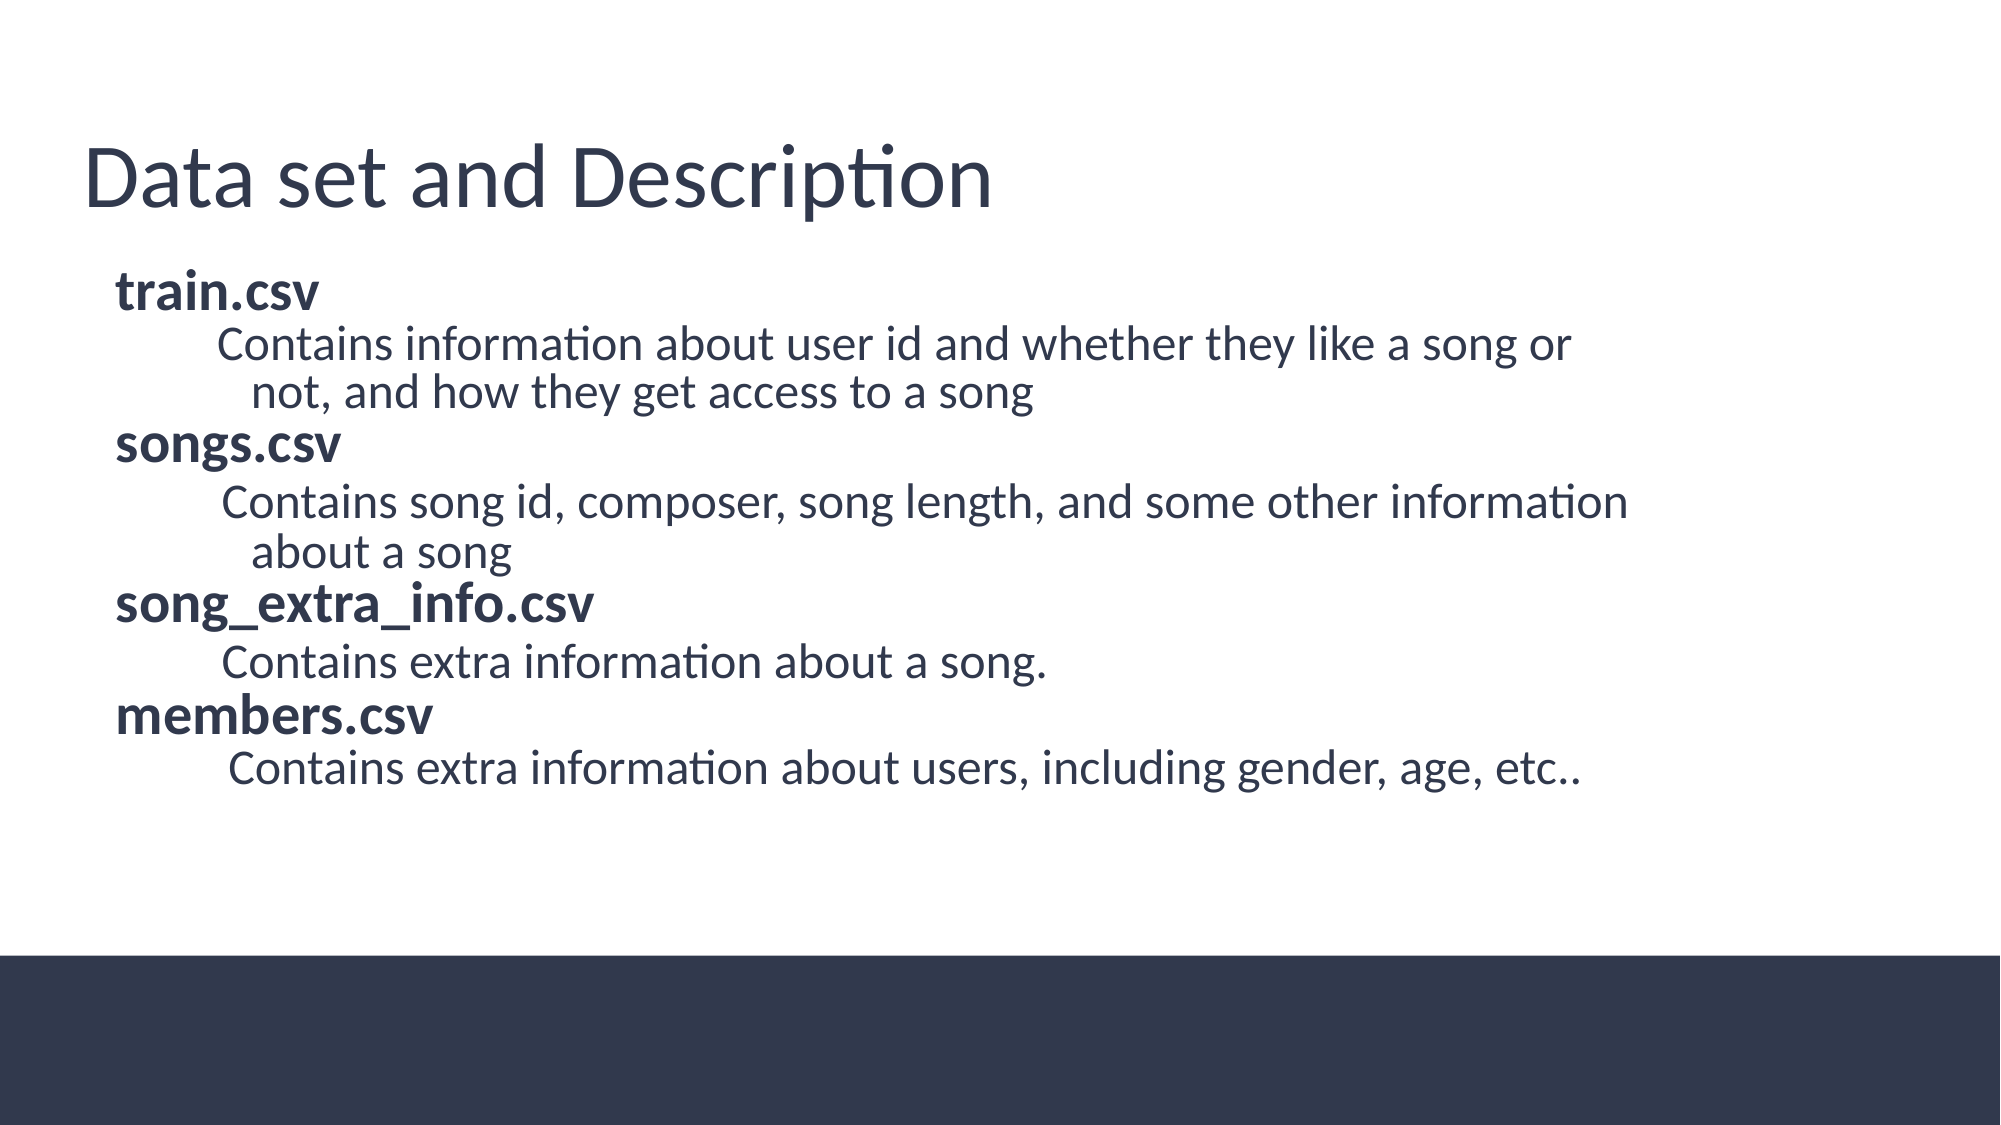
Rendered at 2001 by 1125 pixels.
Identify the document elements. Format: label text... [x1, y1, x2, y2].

title Data set and Description [68, 109, 1932, 246]
text_box train.csv Contains information about user id and whether they like a song or not, and how they get access to a song songs.csv Contains song id, composer, song length, and some other information about a song song_extra_info.csv Contains extra information about a song. members.csv Contains extra information about users, including gender, age, etc.. [100, 258, 1682, 927]
